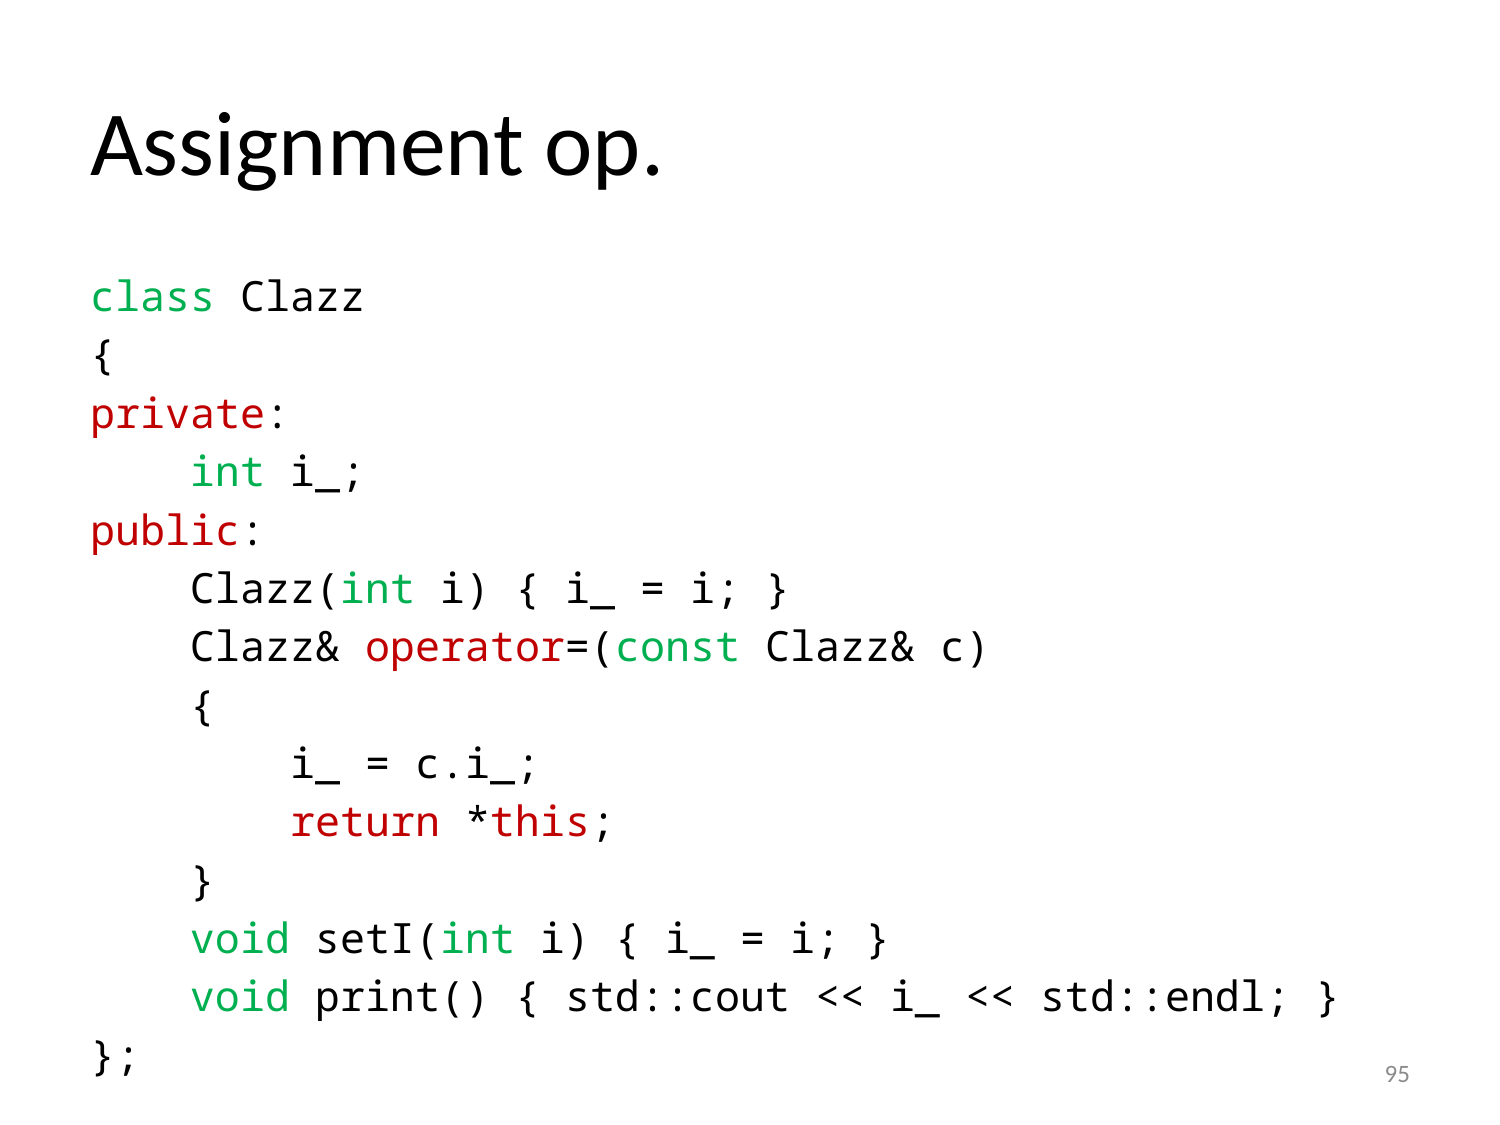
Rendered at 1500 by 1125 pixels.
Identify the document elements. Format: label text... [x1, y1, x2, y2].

list class Clazz { private: int i_; public: Clazz(int i) { i_ = i; } Clazz& operator=(const Clazz& c) { i_ = c.i_; return *this; } void setI(int i) { i_ = i; } void print() { std::cout << i_ << std::endl; } }; [74, 262, 1500, 1006]
slide_number 95 [1074, 1042, 1425, 1103]
title Assignment op. [74, 44, 1426, 233]
